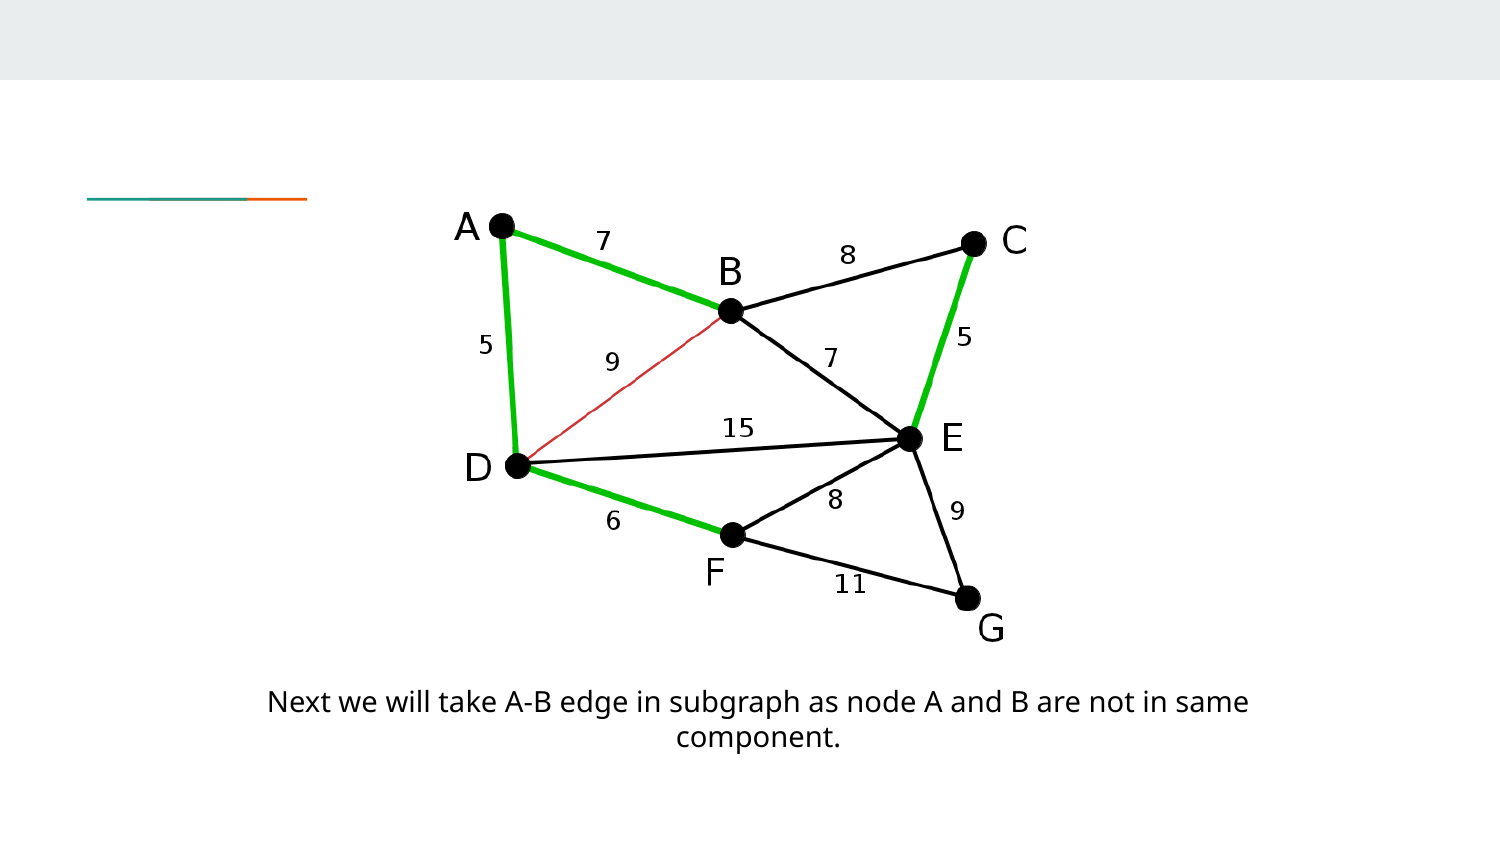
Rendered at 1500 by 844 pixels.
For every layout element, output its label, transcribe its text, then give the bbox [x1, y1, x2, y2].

picture [437, 187, 1032, 685]
text_box Next we will take A-B edge in subgraph as node A and B are not in same component. [181, 668, 1336, 774]
